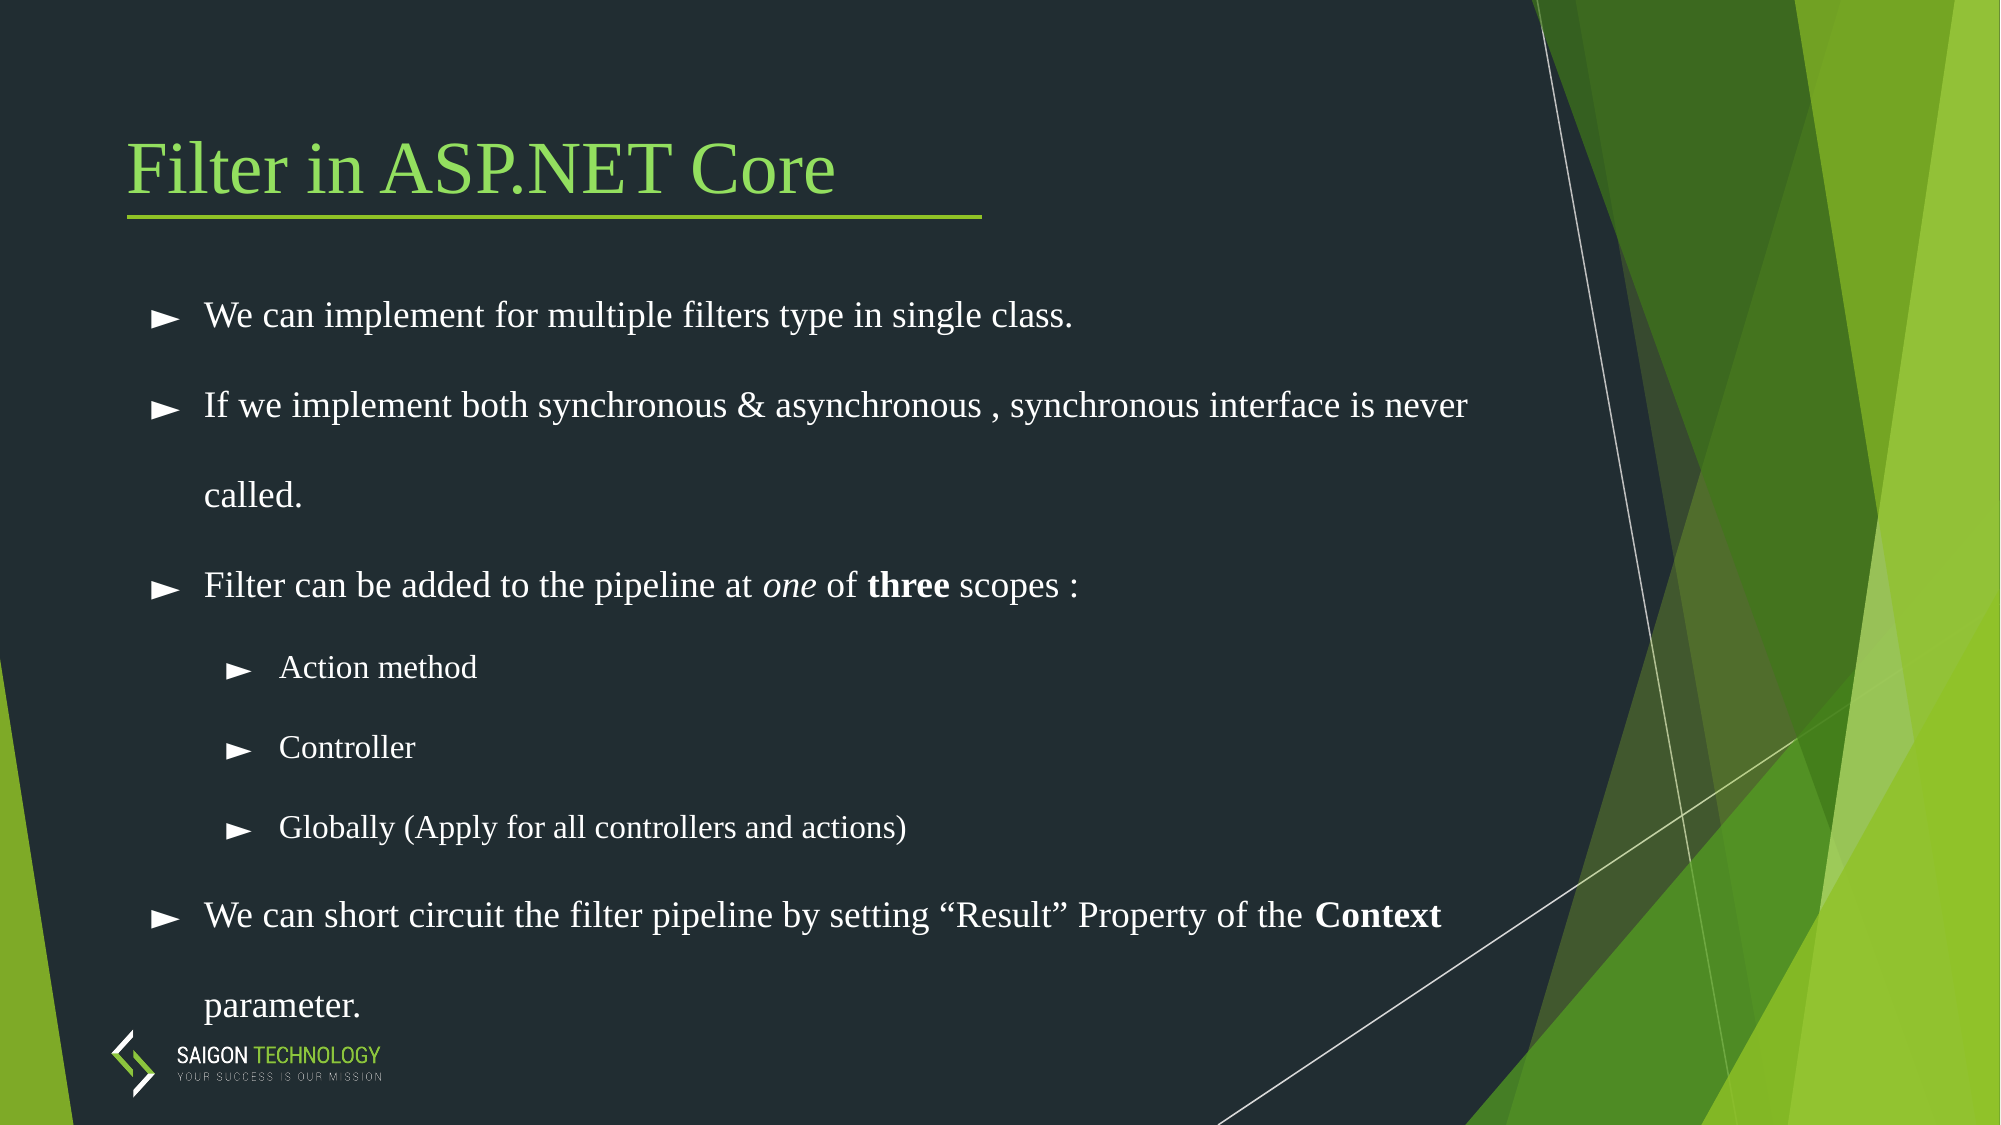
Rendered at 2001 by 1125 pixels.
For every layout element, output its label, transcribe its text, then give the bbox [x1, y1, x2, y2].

list We can implement for multiple filters type in single class. If we implement both synchronous & asynchronous , synchronous interface is never called. Filter can be added to the pipeline at one of three scopes : Action method Controller Globally (Apply for all controllers and actions) We can short circuit the filter pipeline by setting “Result” Property of the Context parameter. [114, 237, 1525, 1032]
text_box Filter in ASP.NET Core [111, 111, 1378, 217]
picture [110, 1028, 381, 1098]
